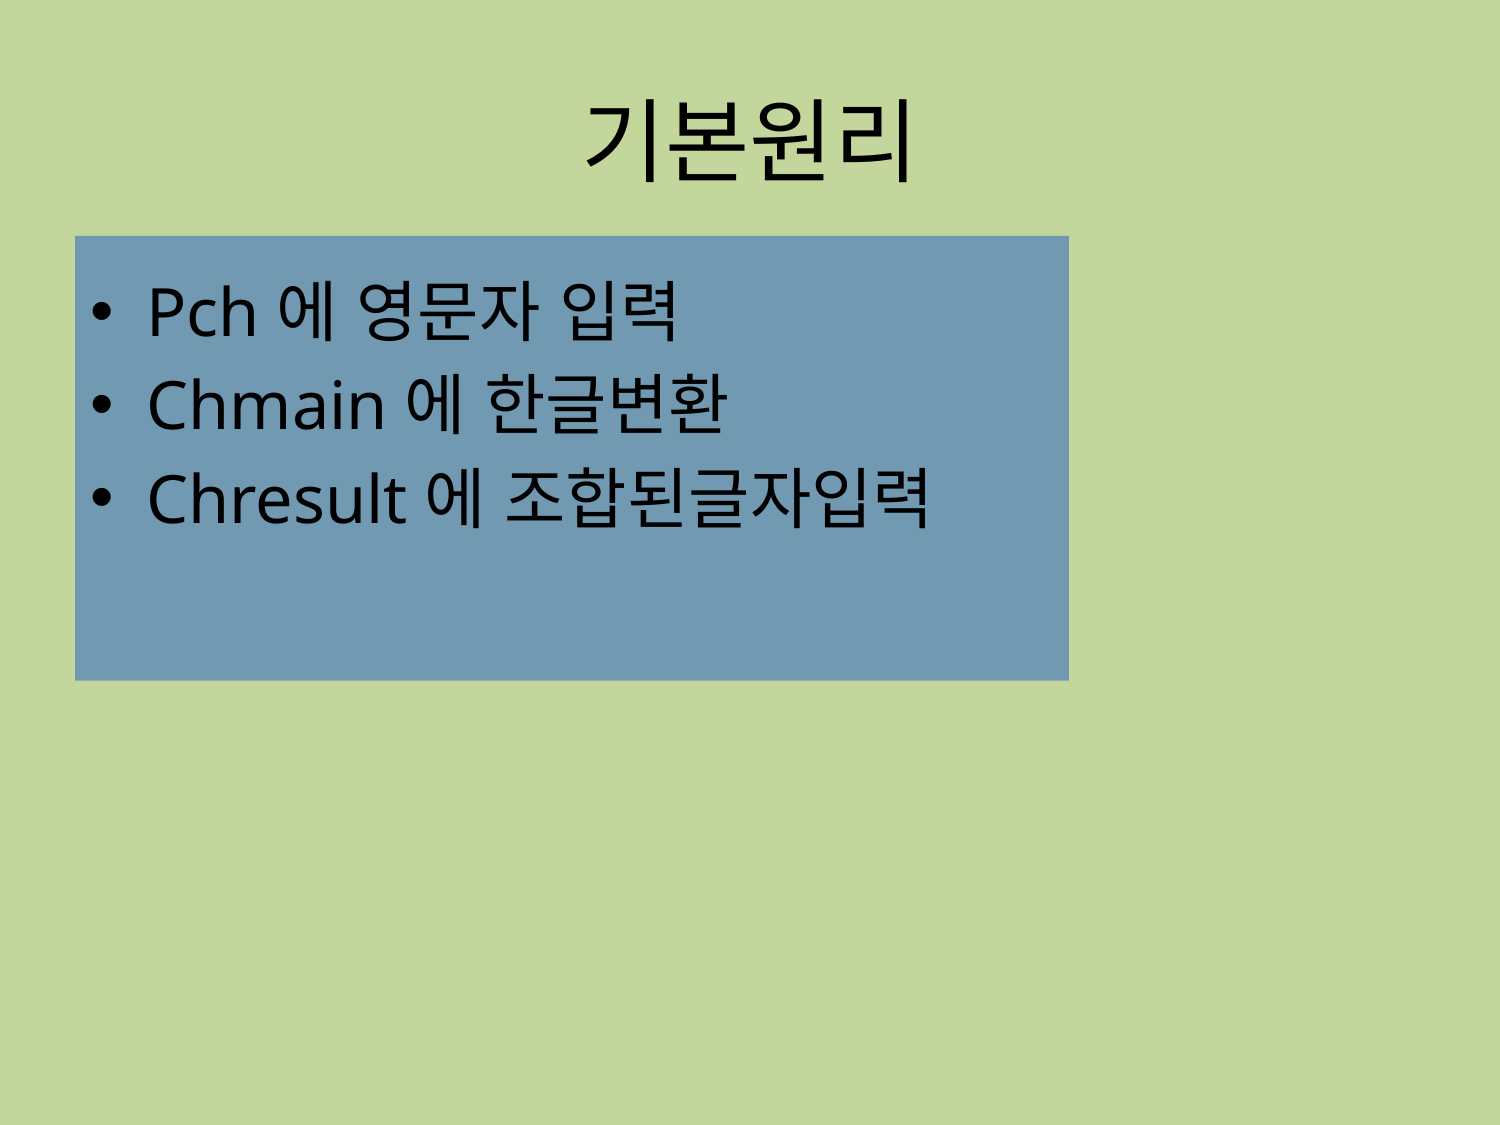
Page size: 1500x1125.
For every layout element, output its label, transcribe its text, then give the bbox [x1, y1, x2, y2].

list Pch에 영문자 입력 Chmain에 한글변환 Chresult에 조합된글자입력 [75, 262, 1425, 1005]
title 기본원리 [75, 45, 1425, 233]
text_box [73, 234, 1071, 683]
